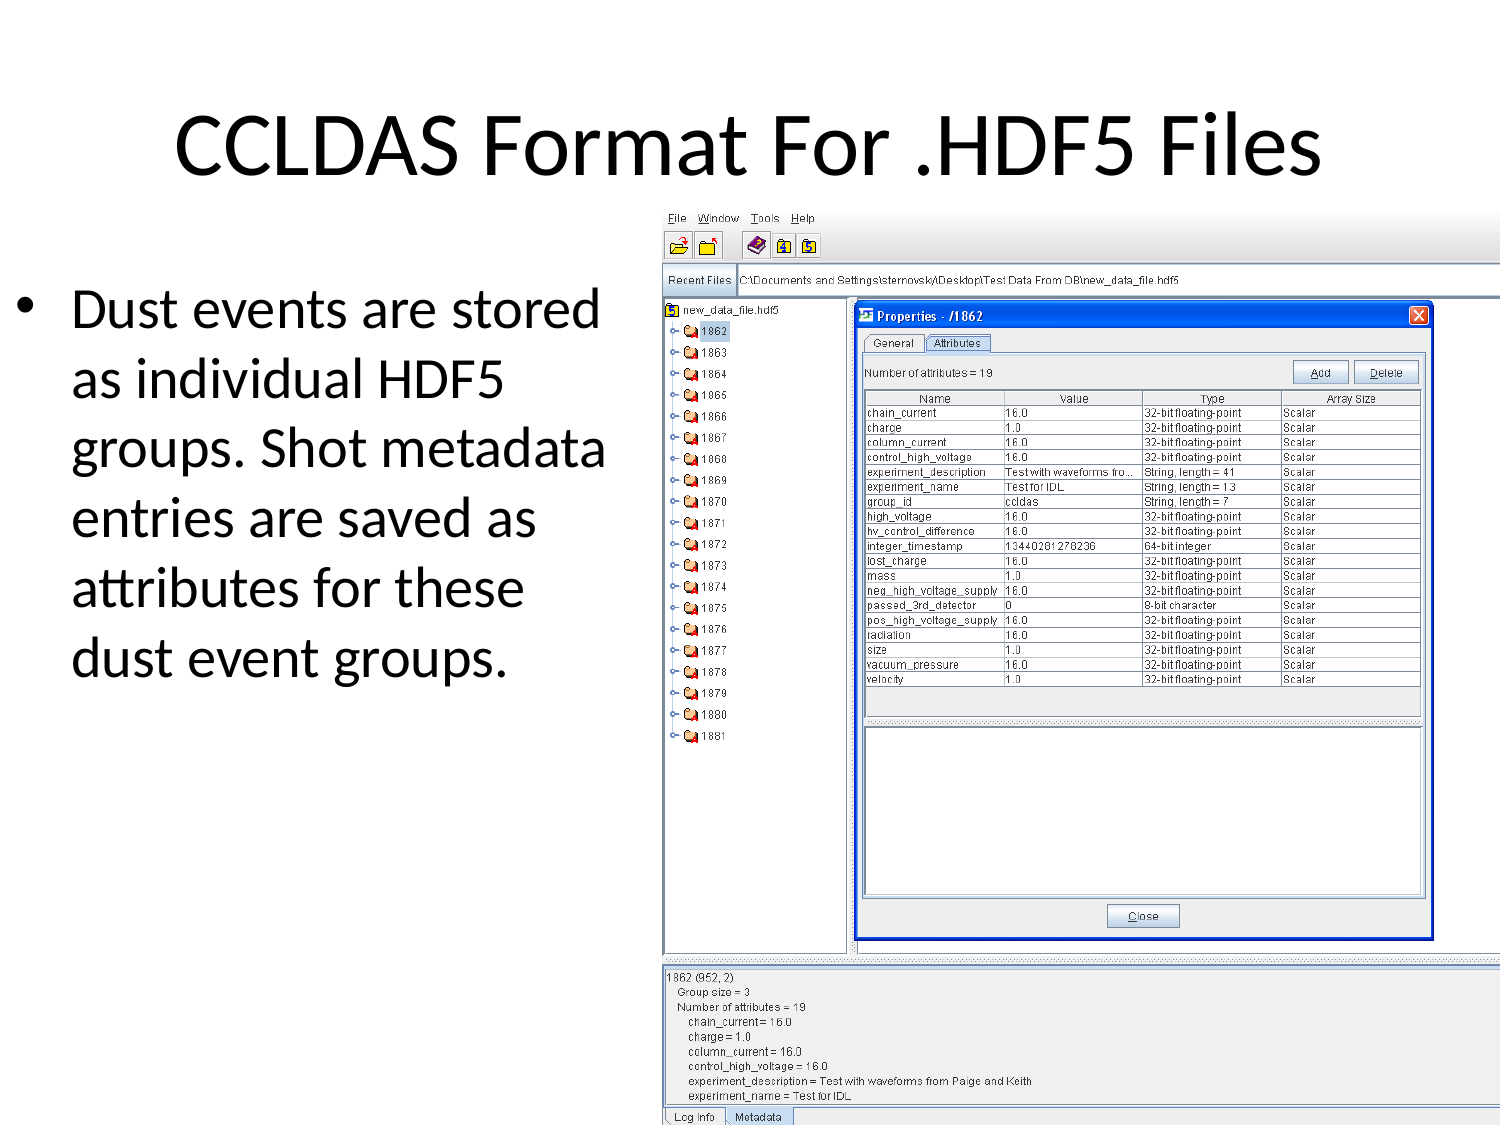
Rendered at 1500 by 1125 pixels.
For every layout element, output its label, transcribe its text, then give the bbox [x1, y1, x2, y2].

list Dust events are stored as individual HDF5 groups. Shot metadata entries are saved as attributes for these dust event groups. [0, 262, 638, 1050]
title CCLDAS Format For .HDF5 Files [75, 45, 1425, 233]
picture [661, 212, 1500, 1125]
